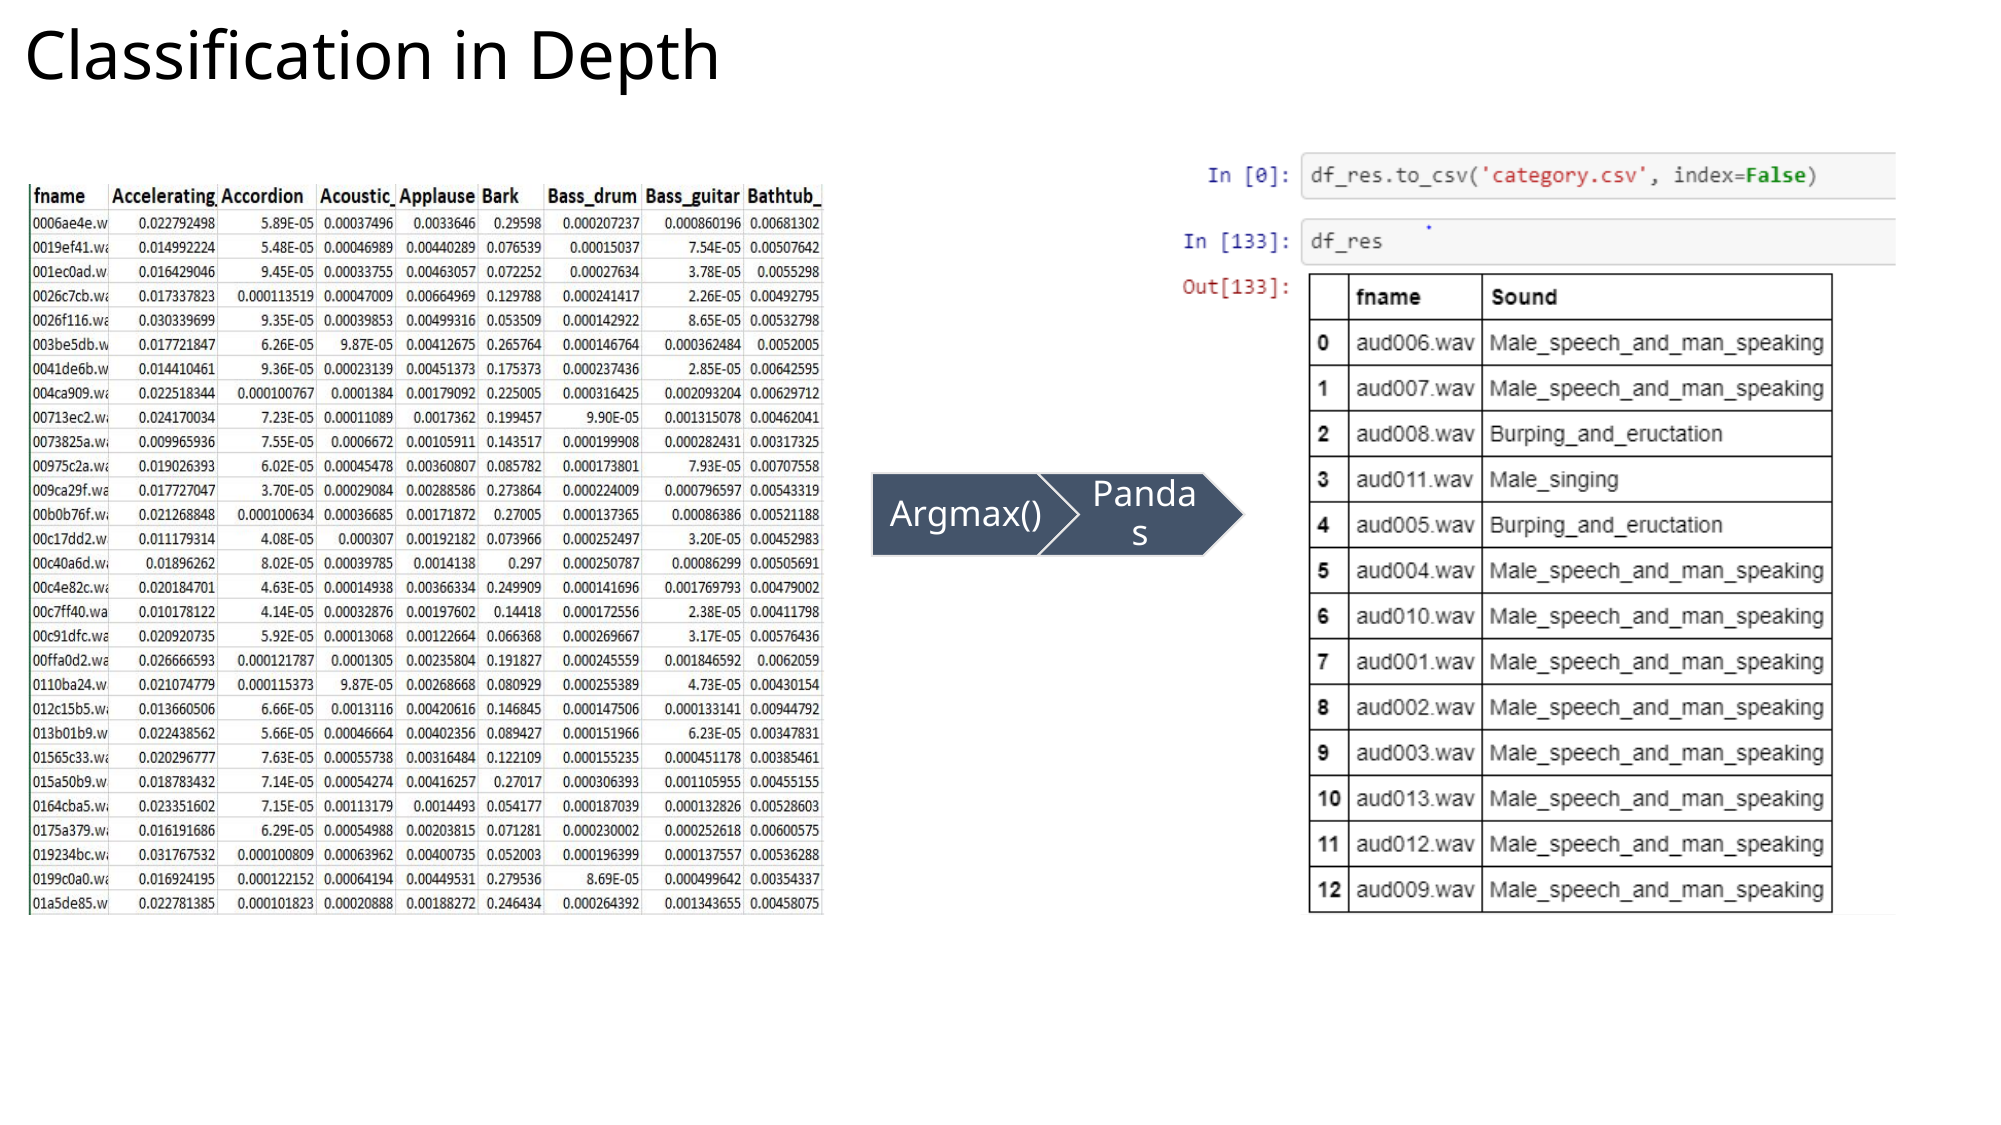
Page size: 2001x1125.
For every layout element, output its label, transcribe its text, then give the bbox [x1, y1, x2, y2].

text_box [871, 372, 1245, 657]
title Classification in Depth [9, 14, 1735, 102]
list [28, 184, 825, 915]
picture [1178, 151, 1896, 915]
